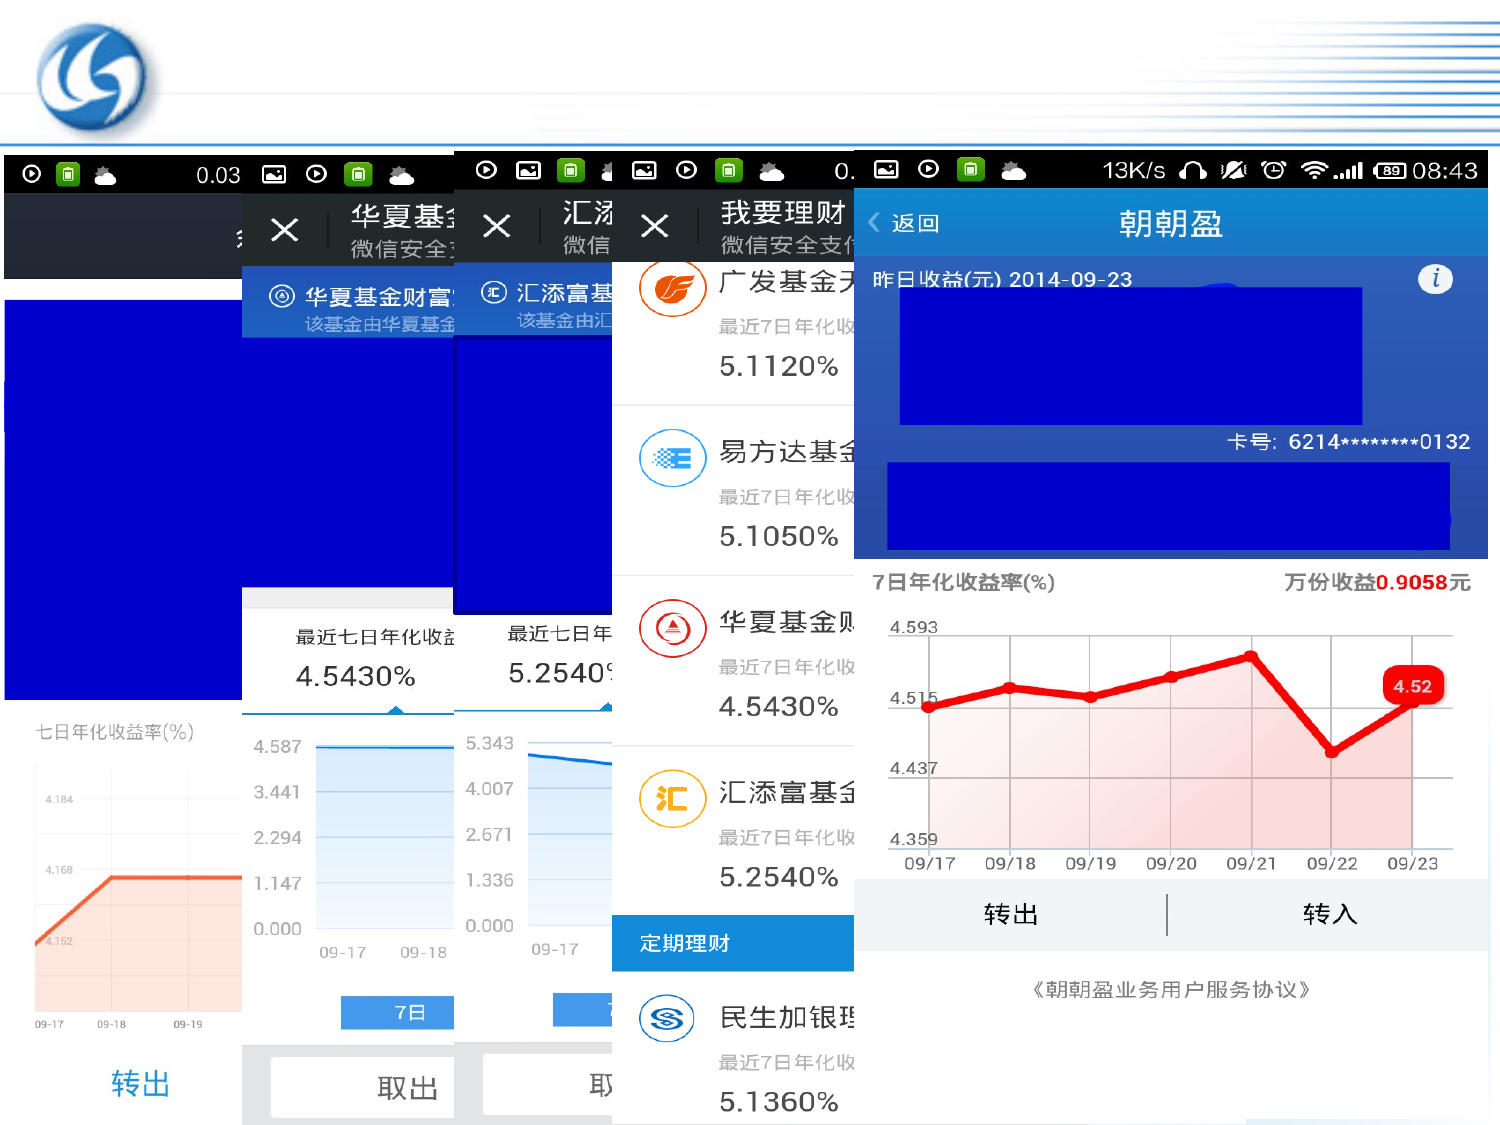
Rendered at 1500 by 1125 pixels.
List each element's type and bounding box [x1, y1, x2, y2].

text_box [4, 155, 239, 1125]
text_box [454, 151, 611, 1125]
picture [0, 0, 1500, 1125]
text_box [241, 155, 450, 1125]
text_box [854, 149, 1488, 1119]
